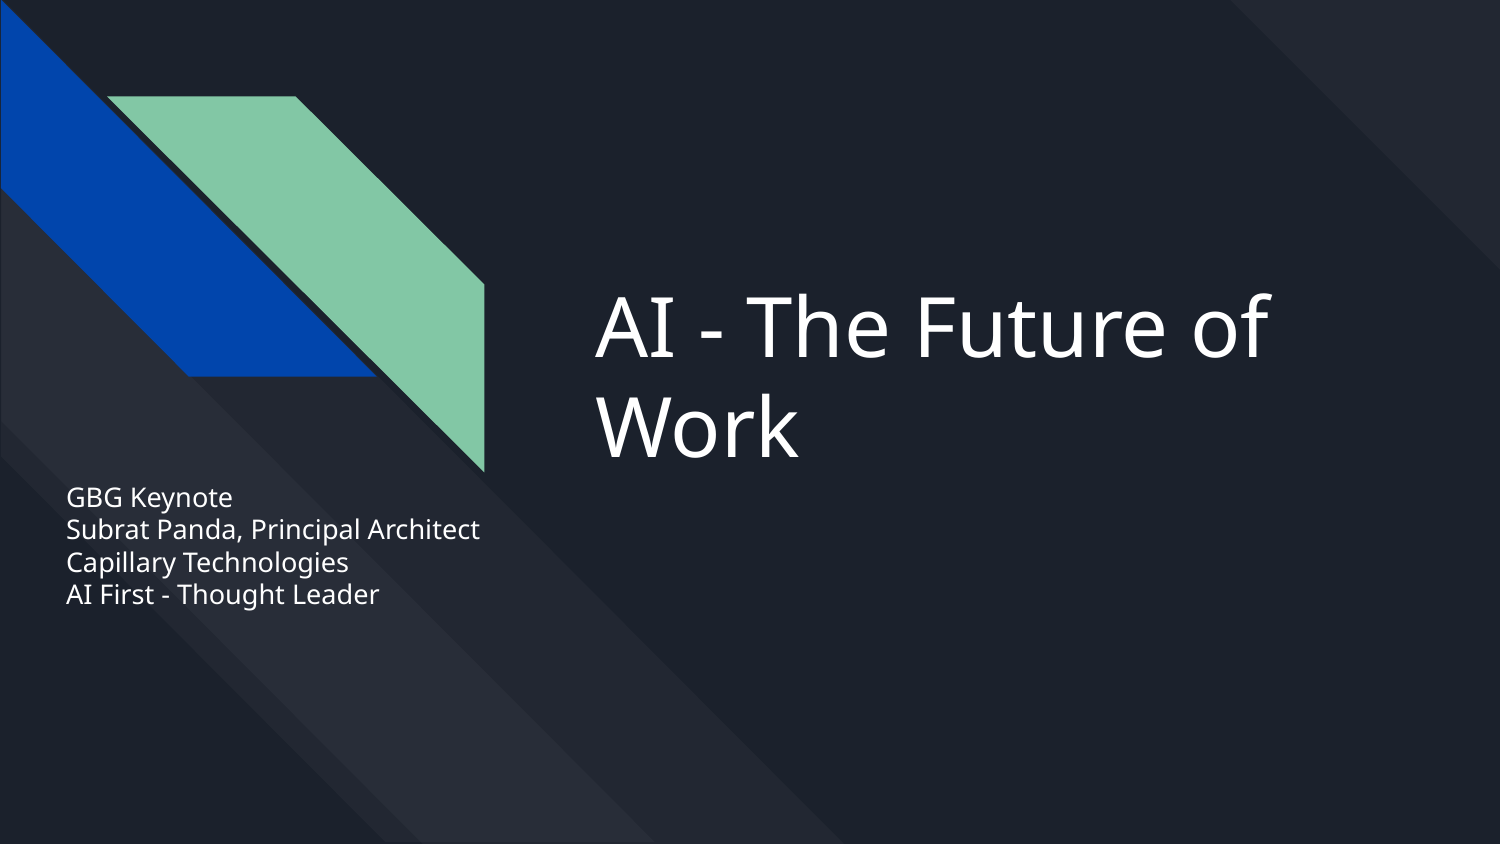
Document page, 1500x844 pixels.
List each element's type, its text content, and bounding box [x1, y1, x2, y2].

title AI - The Future of Work [580, 258, 1404, 464]
subtitle GBG Keynote Subrat Panda, Principal Architect Capillary Technologies AI First - Thought Leader [51, 464, 1449, 773]
